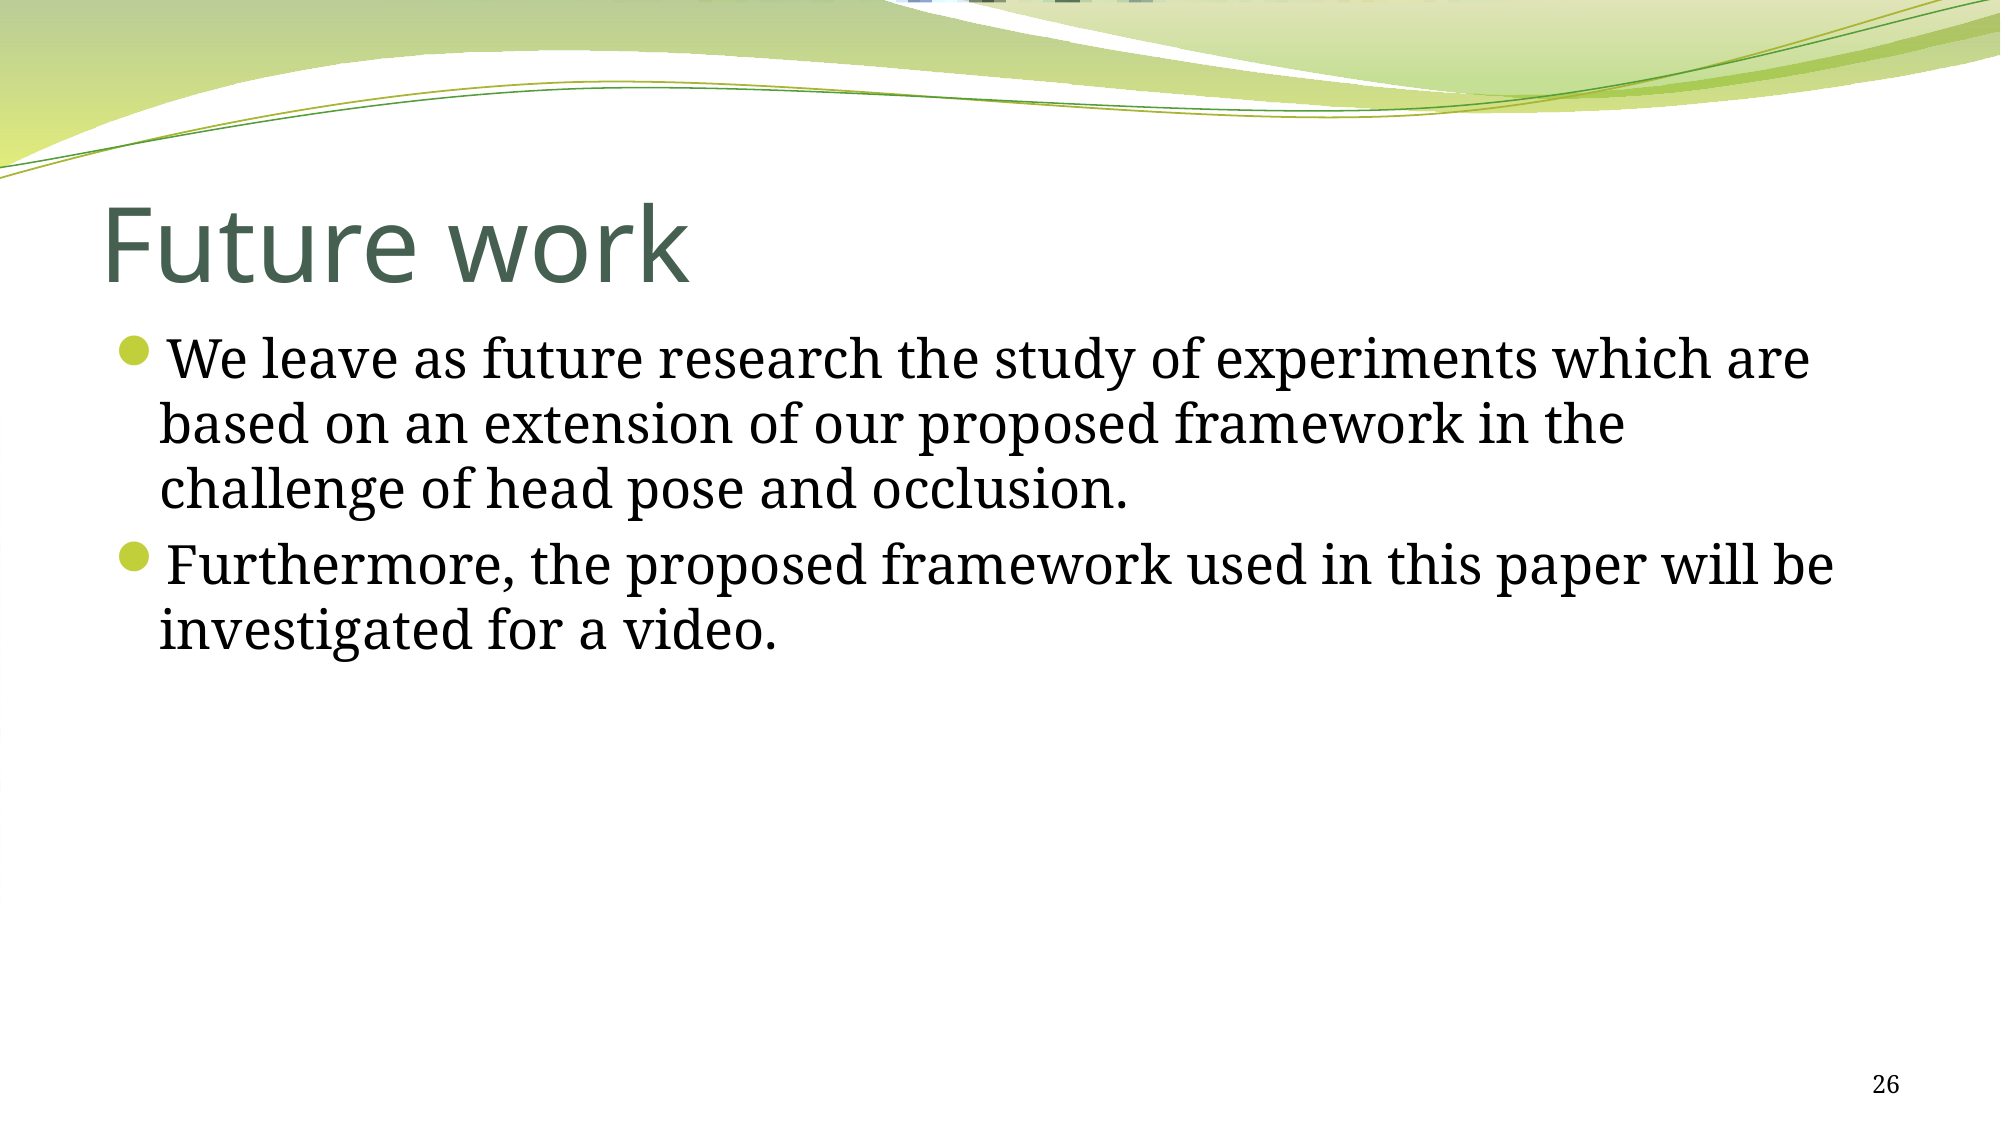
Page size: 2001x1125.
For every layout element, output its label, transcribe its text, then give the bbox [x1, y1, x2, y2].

title Future work [99, 115, 1900, 303]
list We leave as future research the study of experiments which are based on an extension of our proposed framework in the challenge of head pose and occlusion. Furthermore, the proposed framework used in this paper will be investigated for a video. [99, 317, 1900, 1038]
slide_number 26 [1733, 1042, 1900, 1103]
